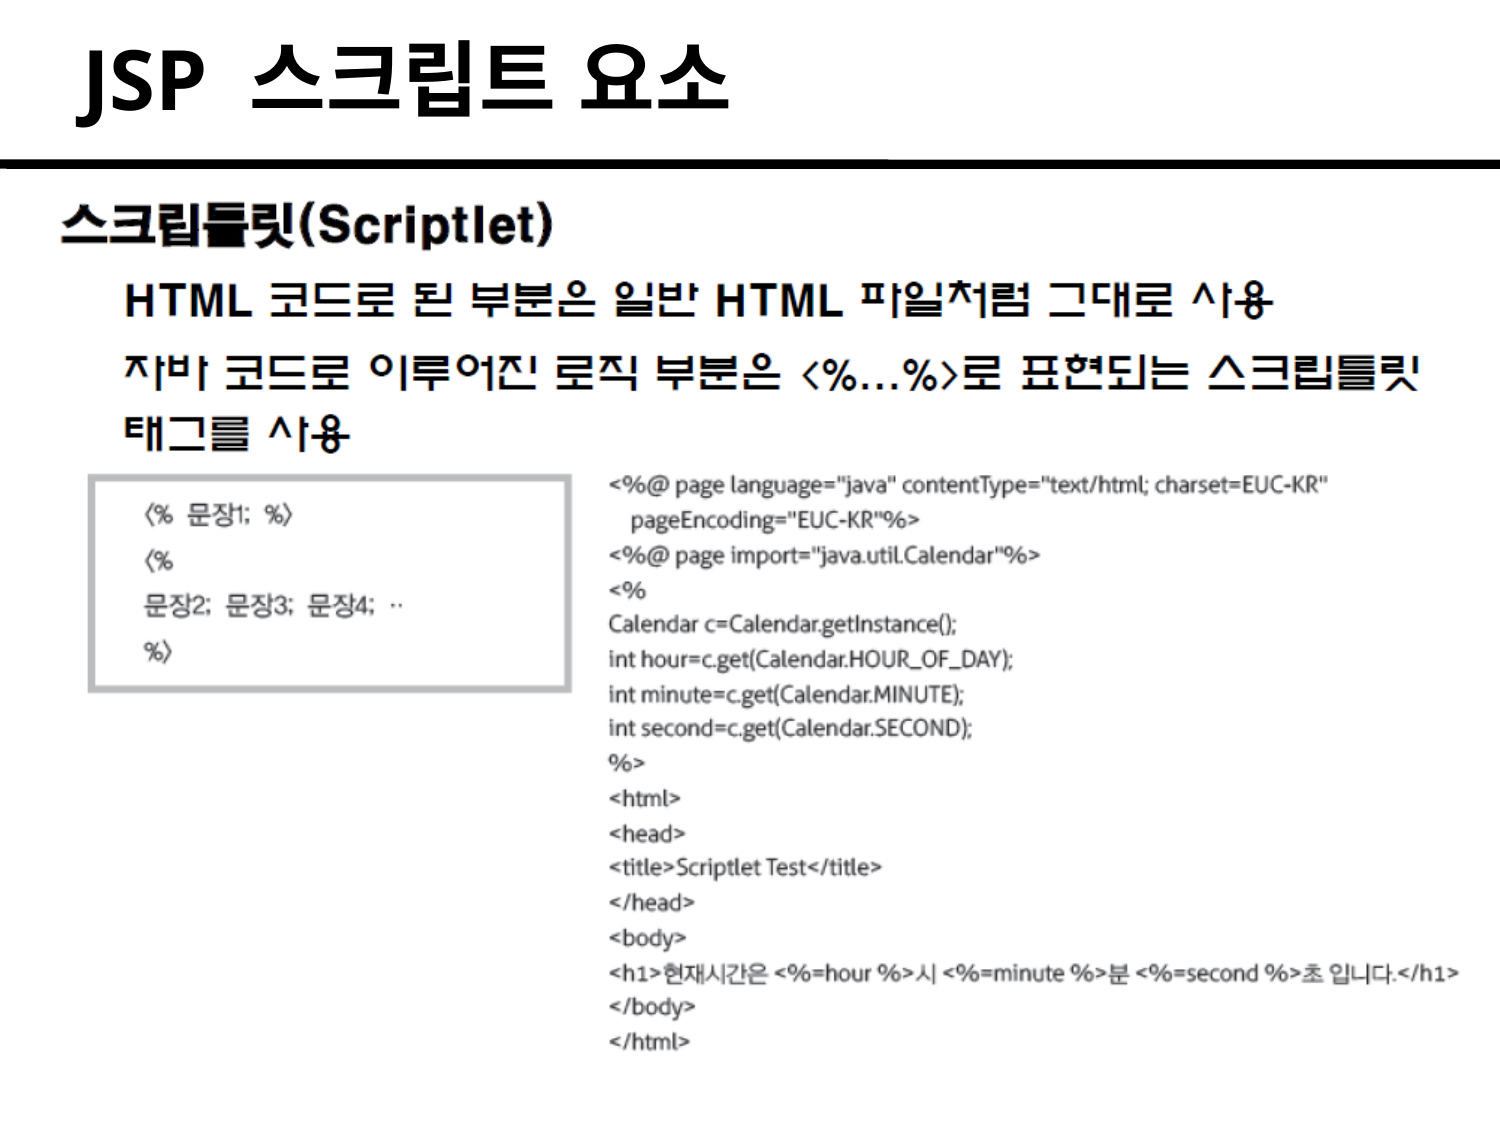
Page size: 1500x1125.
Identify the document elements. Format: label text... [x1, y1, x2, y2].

picture [58, 195, 1430, 462]
text_box JSP 스크립트 요소 [67, 19, 747, 135]
picture [81, 468, 1467, 1055]
